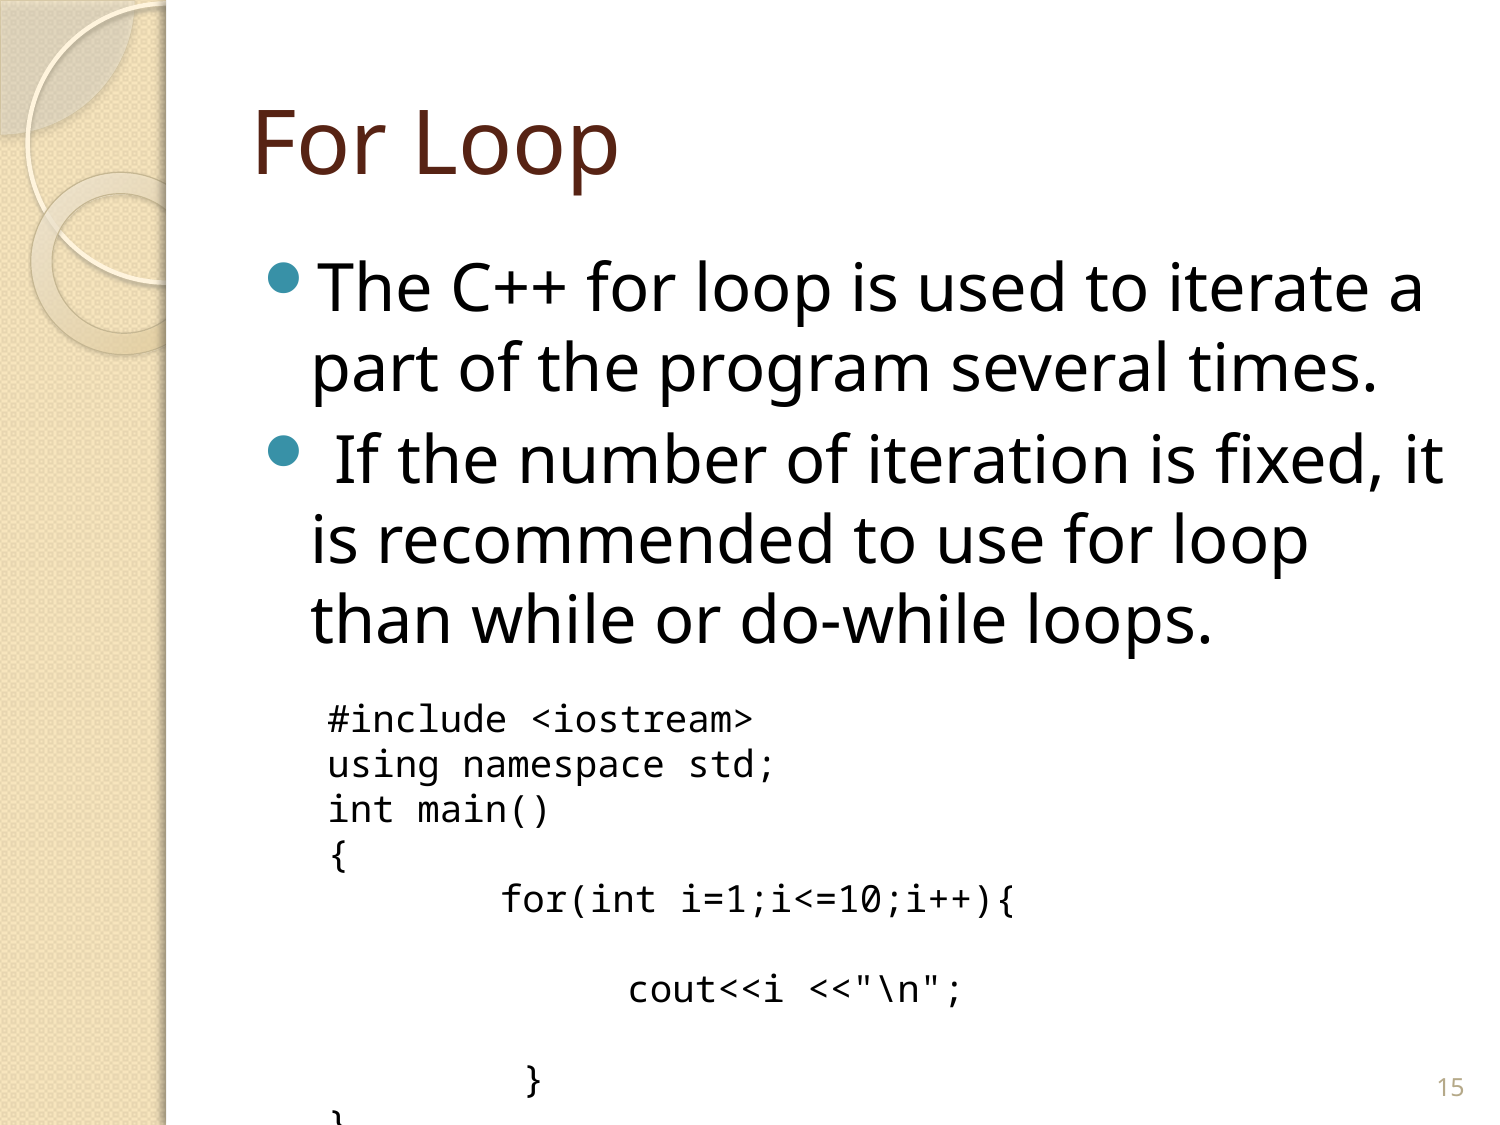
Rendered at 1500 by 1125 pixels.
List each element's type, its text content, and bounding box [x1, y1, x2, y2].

title For Loop [235, 45, 1466, 233]
slide_number 15 [1413, 1034, 1488, 1113]
list The C++ for loop is used to iterate a part of the program several times. If the number of iteration is fixed, it is recommended to use for loop than while or do-while loops. [235, 237, 1466, 675]
text_box #include <iostream> using namespace std; int main() { for(int i=1;i<=10;i++){ cout<<i <<"\n"; } } [312, 687, 1063, 1125]
